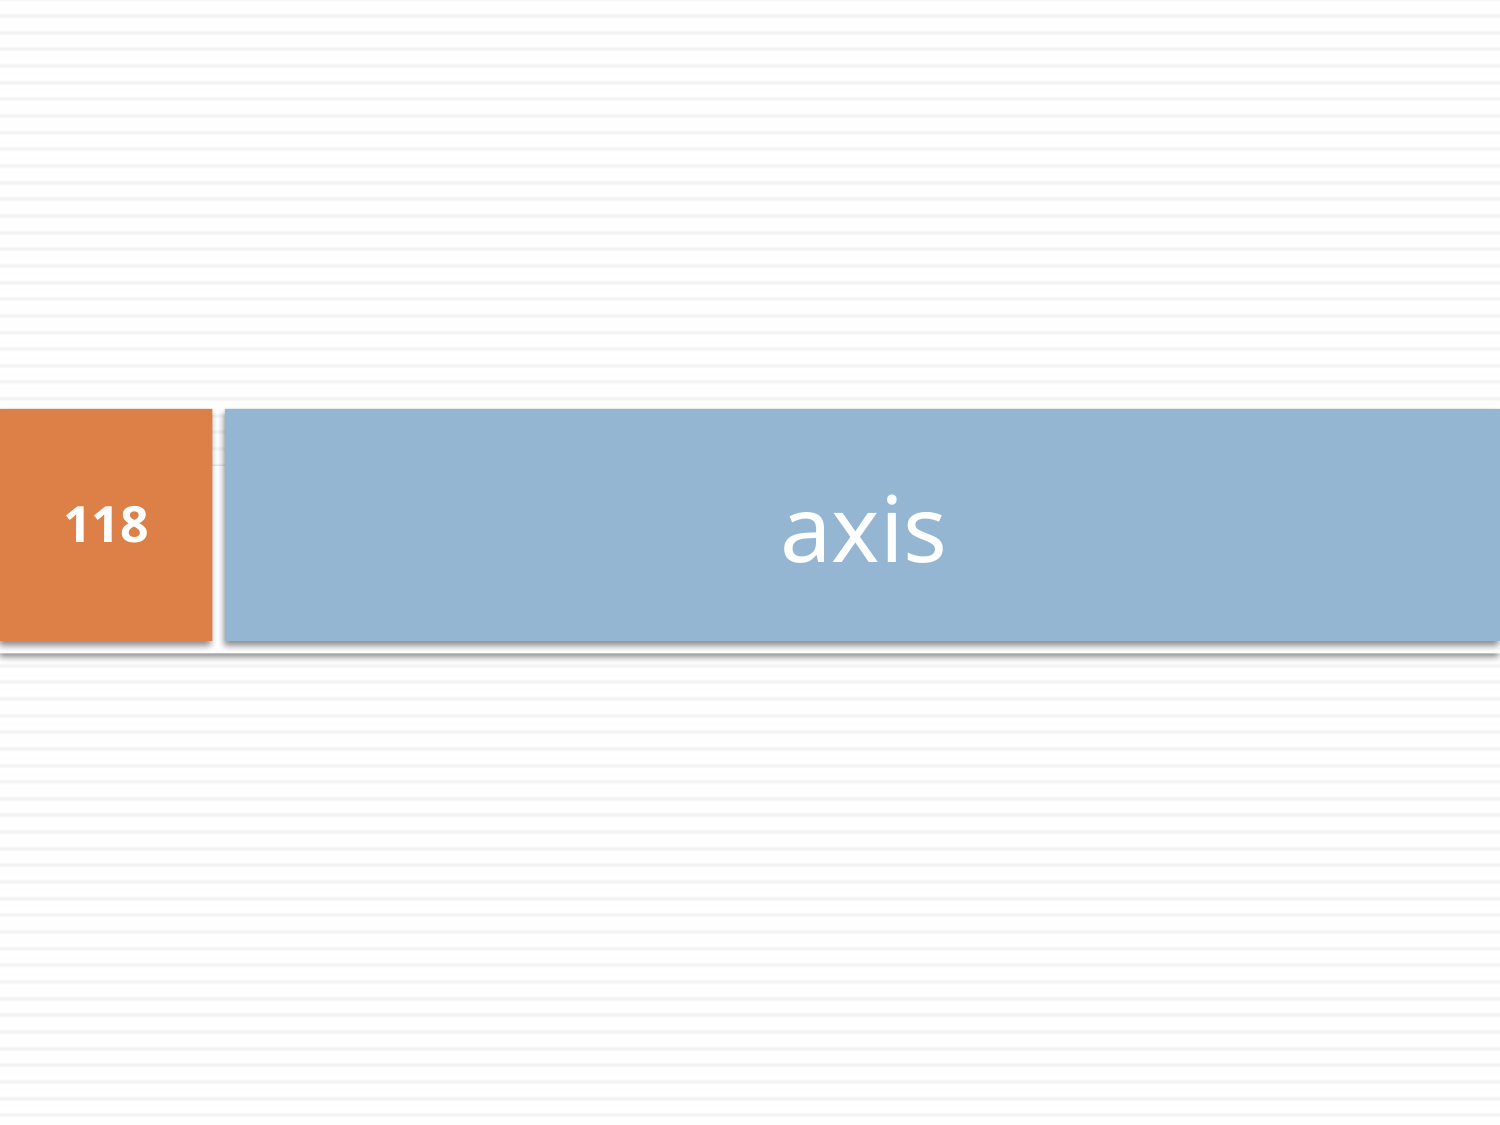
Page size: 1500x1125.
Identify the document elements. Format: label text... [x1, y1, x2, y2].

slide_number 118 [0, 469, 213, 585]
title axis [238, 444, 1489, 607]
